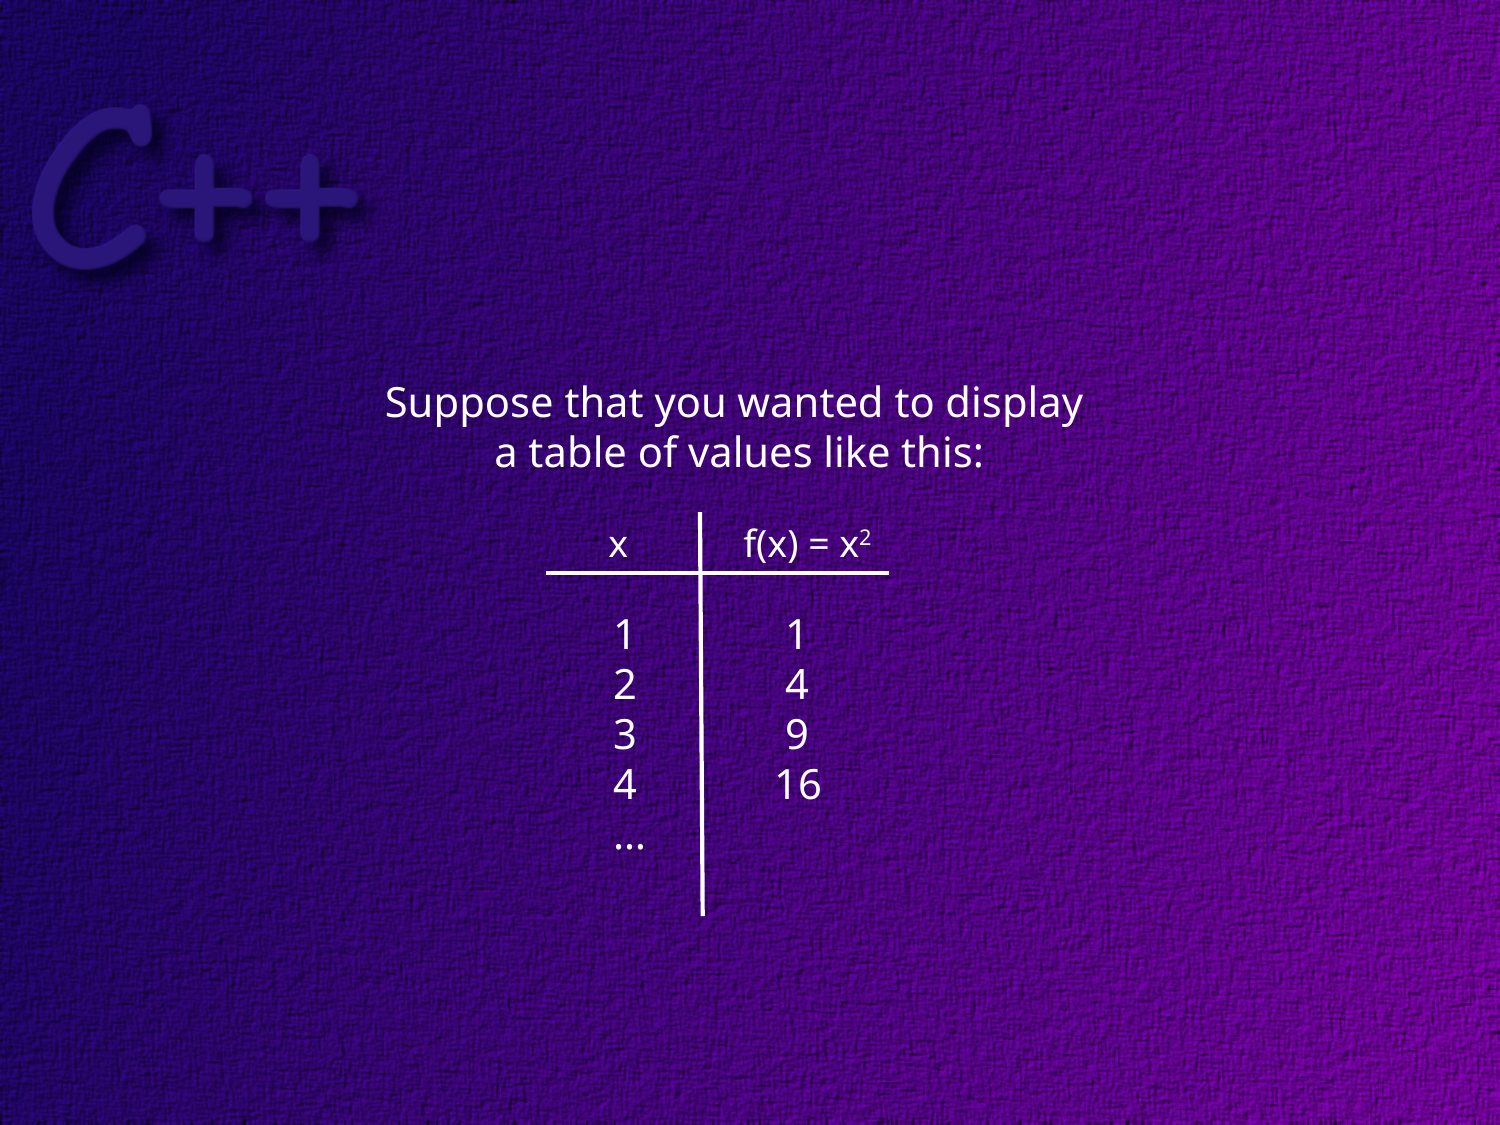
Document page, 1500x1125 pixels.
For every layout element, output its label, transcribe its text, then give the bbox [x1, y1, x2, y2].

text_box x [593, 512, 643, 571]
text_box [699, 511, 703, 917]
text_box 1 4 9 16 … [598, 600, 694, 865]
text_box Suppose that you wanted to display a table of values like this: [370, 368, 1109, 484]
text_box f(x) = x2 [728, 512, 887, 572]
picture [0, 0, 1500, 1125]
text_box 1 4 9 16 … [707, 600, 838, 865]
